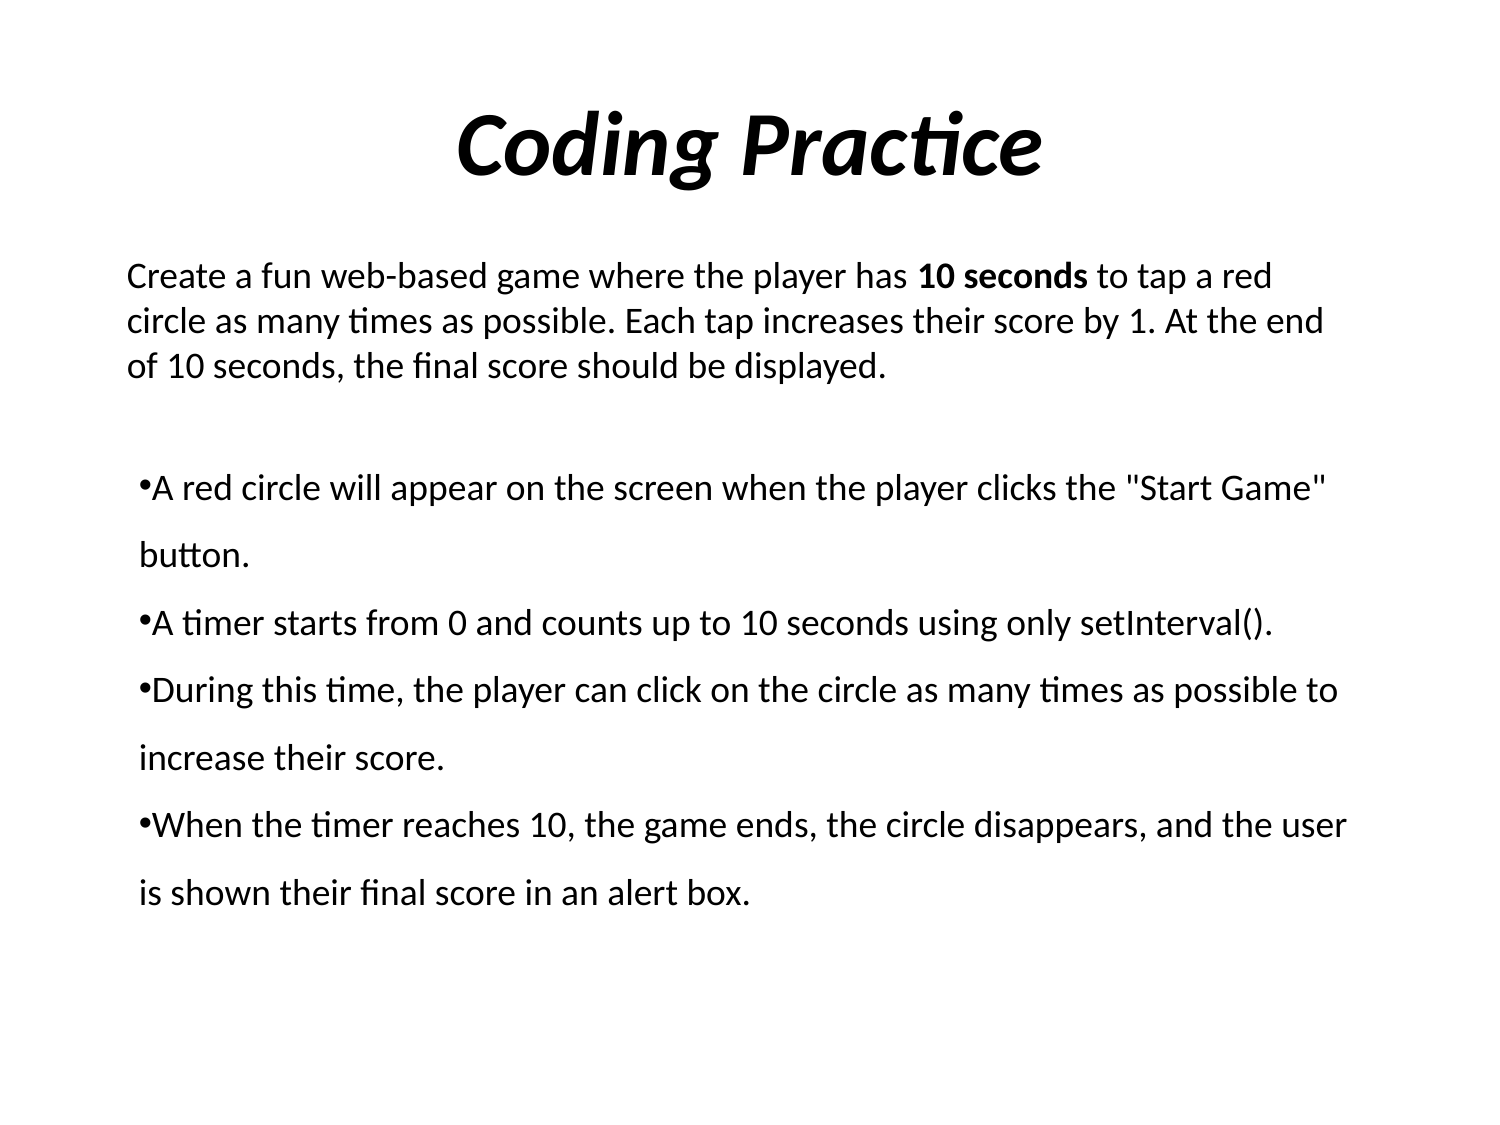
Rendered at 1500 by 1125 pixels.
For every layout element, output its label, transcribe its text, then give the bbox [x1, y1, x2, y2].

title Coding Practice [75, 45, 1425, 233]
text_box A red circle will appear on the screen when the player clicks the "Start Game" button. A timer starts from 0 and counts up to 10 seconds using only setInterval(). During this time, the player can click on the circle as many times as possible to increase their score. When the timer reaches 10, the game ends, the circle disappears, and the user is shown their final score in an alert box. [123, 432, 1376, 920]
text_box Create a fun web-based game where the player has 10 seconds to tap a red circle as many times as possible. Each tap increases their score by 1. At the end of 10 seconds, the final score should be displayed. [112, 243, 1353, 394]
